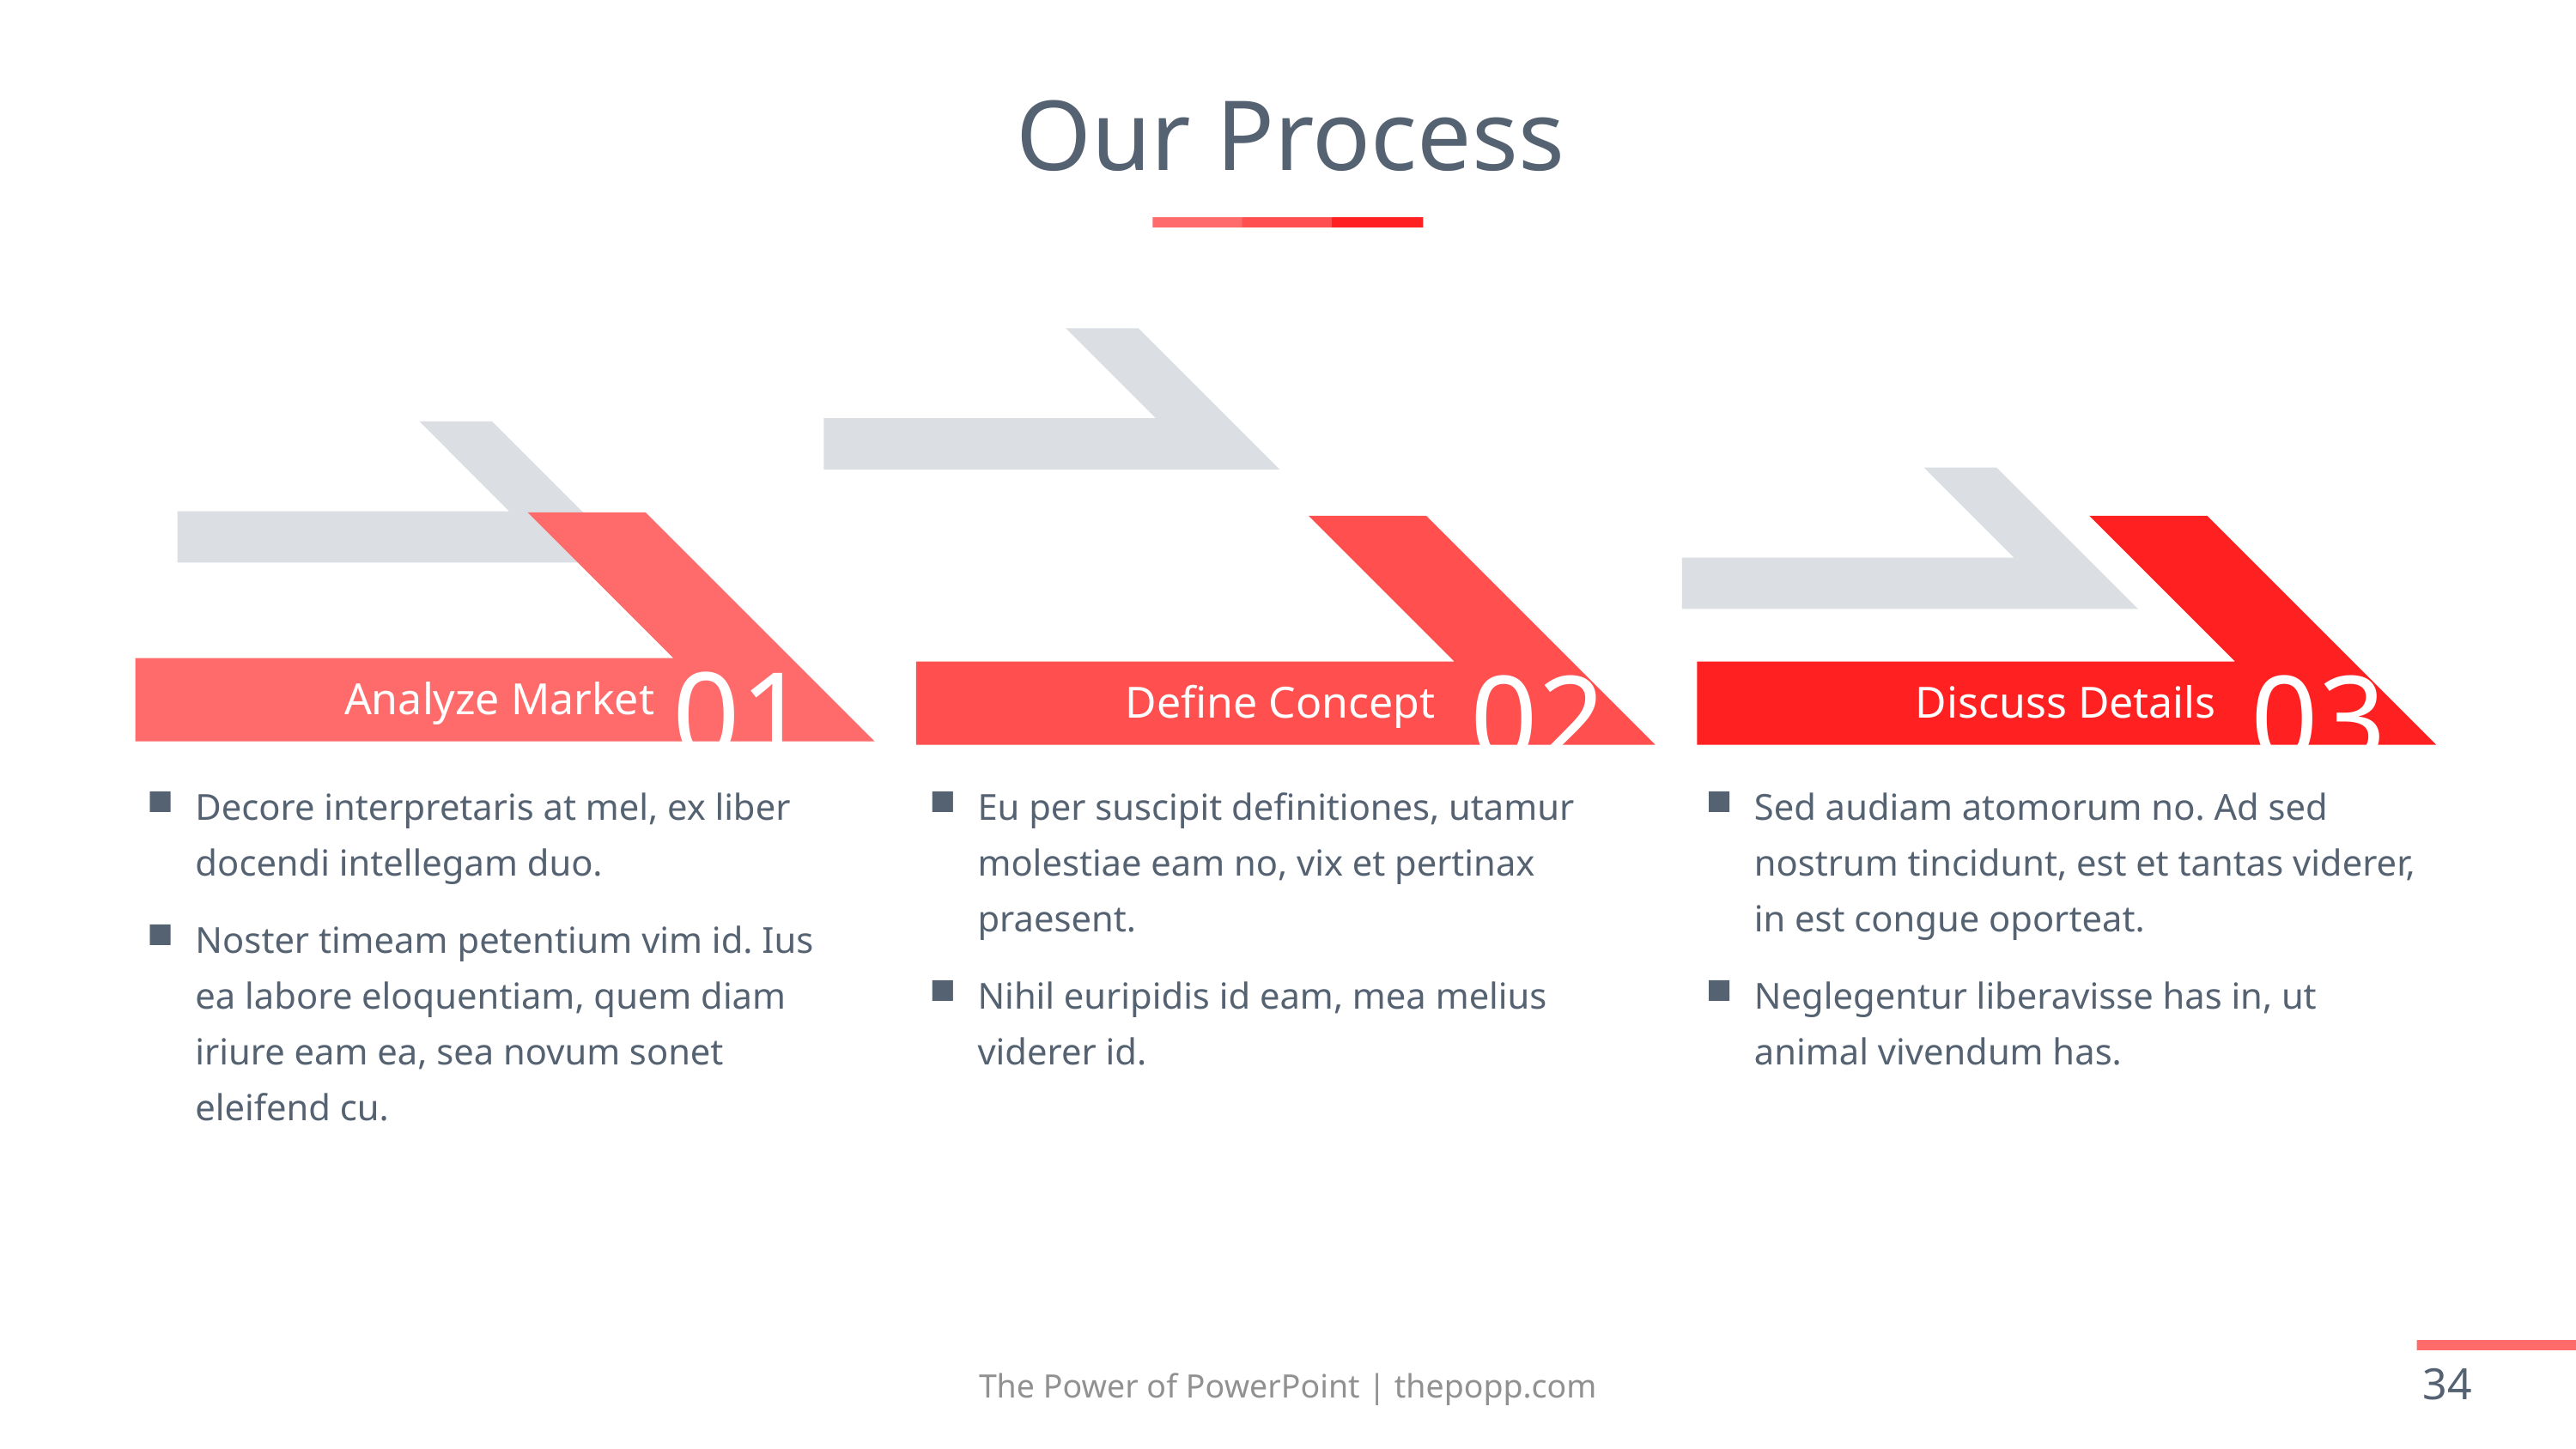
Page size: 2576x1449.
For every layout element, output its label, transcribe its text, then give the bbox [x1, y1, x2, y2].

list Sed audiam atomorum no. Ad sed nostrum tincidunt, est et tantas viderer, in est congue oporteat. Neglegentur liberavisse has in, ut animal vivendum has. [1692, 765, 2433, 1178]
list Define Concept [926, 648, 1449, 754]
list Eu per suscipit definitiones, utamur molestiae eam no, vix et pertinax praesent. Nihil euripidis id eam, mea melius viderer id. [916, 765, 1656, 1178]
slide_number 34 [2409, 1351, 2576, 1421]
title Our Process [69, 49, 2512, 230]
footer The Power of PowerPoint | thepopp.com [853, 1349, 1723, 1427]
list Analyze Market [145, 645, 668, 750]
list Discuss Details [1707, 648, 2230, 754]
list Decore interpretaris at mel, ex liber docendi intellegam duo. Noster timeam petentium vim id. Ius ea labore eloquentiam, quem diam iriure eam ea, sea novum sonet eleifend cu. [134, 765, 874, 1178]
